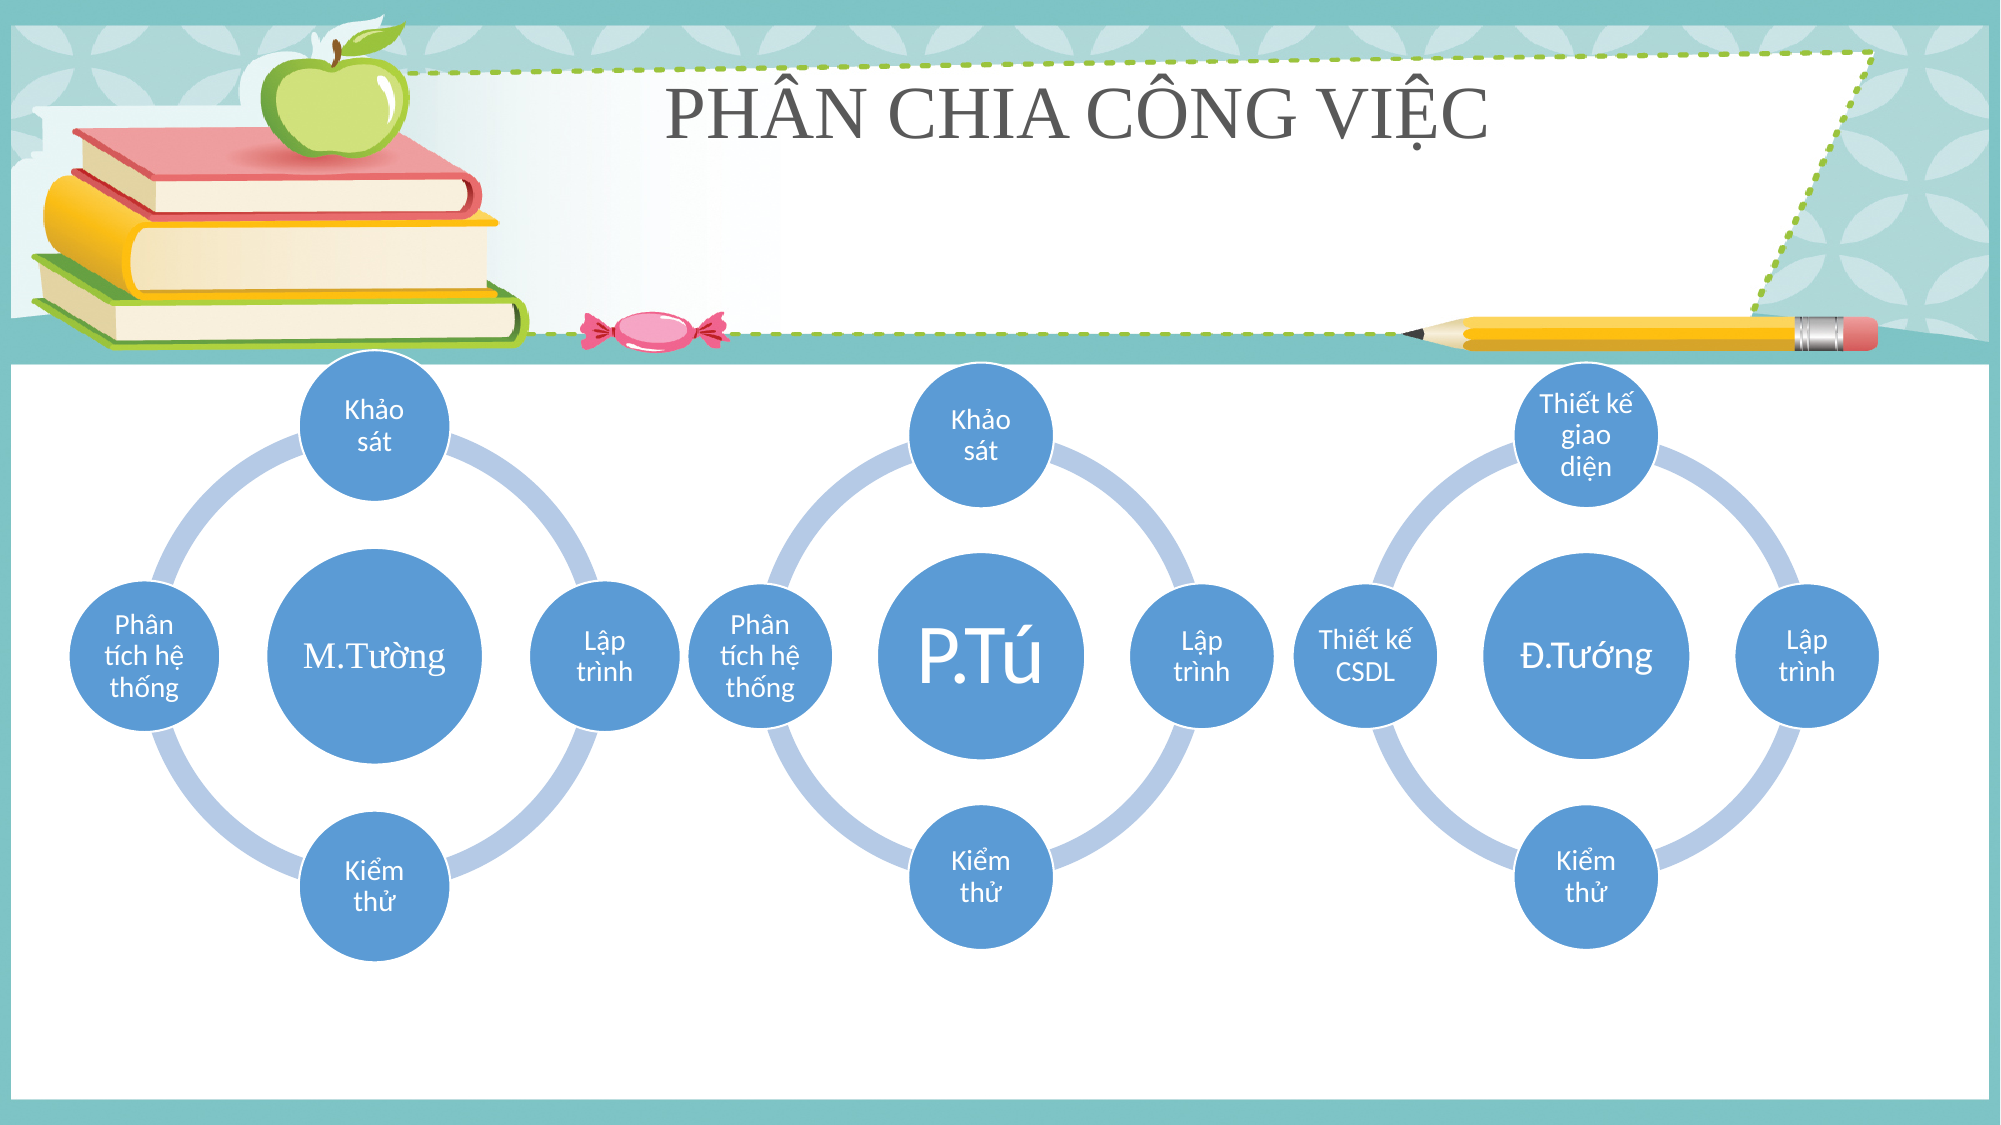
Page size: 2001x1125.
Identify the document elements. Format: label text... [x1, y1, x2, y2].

text_box PHÂN CHIA CÔNG VIỆC [649, 55, 1506, 161]
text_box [49, 349, 700, 963]
picture [0, 0, 2001, 1125]
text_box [1222, 362, 1950, 950]
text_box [674, 362, 1222, 950]
